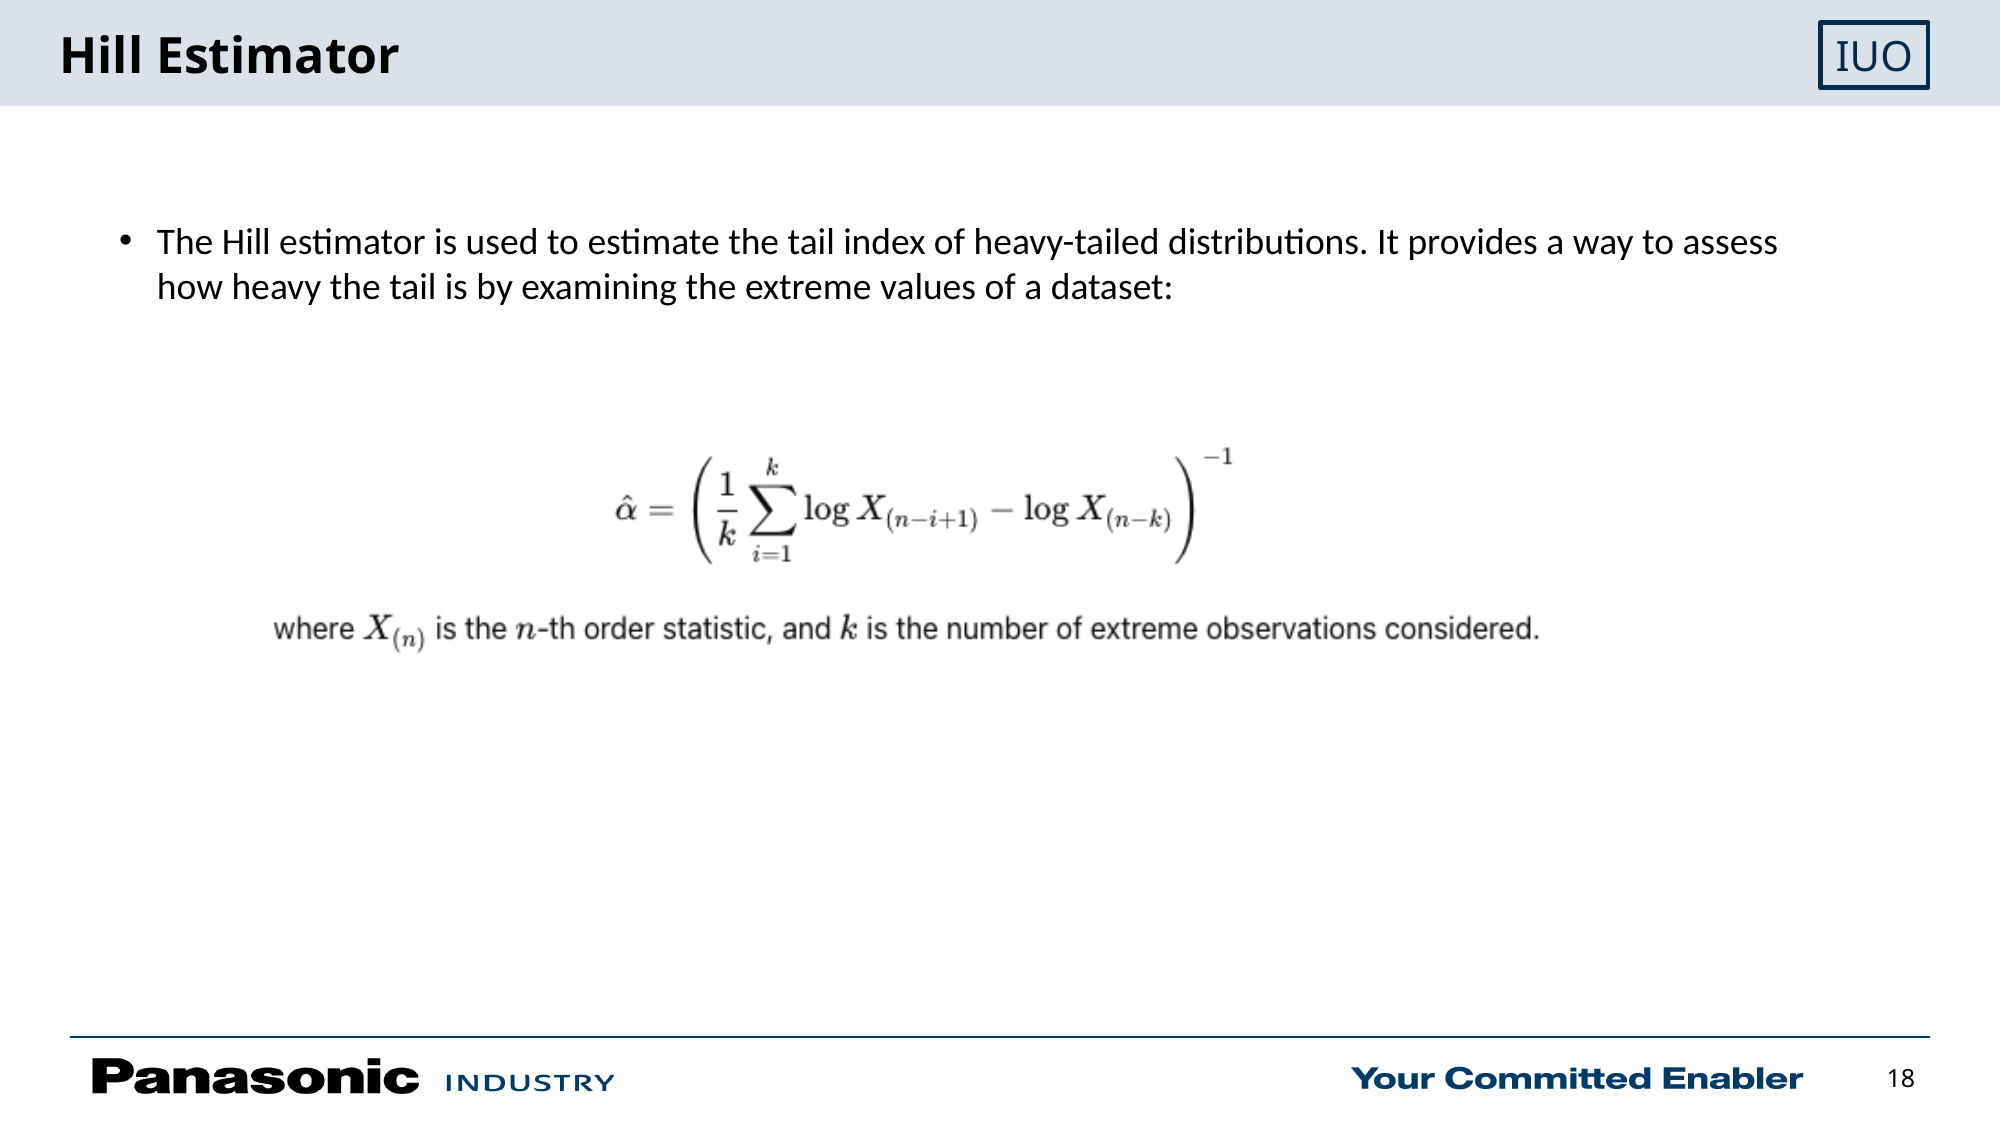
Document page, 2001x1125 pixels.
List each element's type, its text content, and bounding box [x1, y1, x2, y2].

picture [273, 424, 1549, 667]
list The Hill estimator is used to estimate the tail index of heavy-tailed distributions. It provides a way to assess how heavy the tail is by examining the extreme values of a dataset: [104, 205, 1830, 920]
title Hill Estimator [44, 30, 1840, 85]
picture [92, 1058, 614, 1094]
picture [1351, 1063, 1804, 1099]
slide_number 17 [1826, 1050, 1930, 1110]
